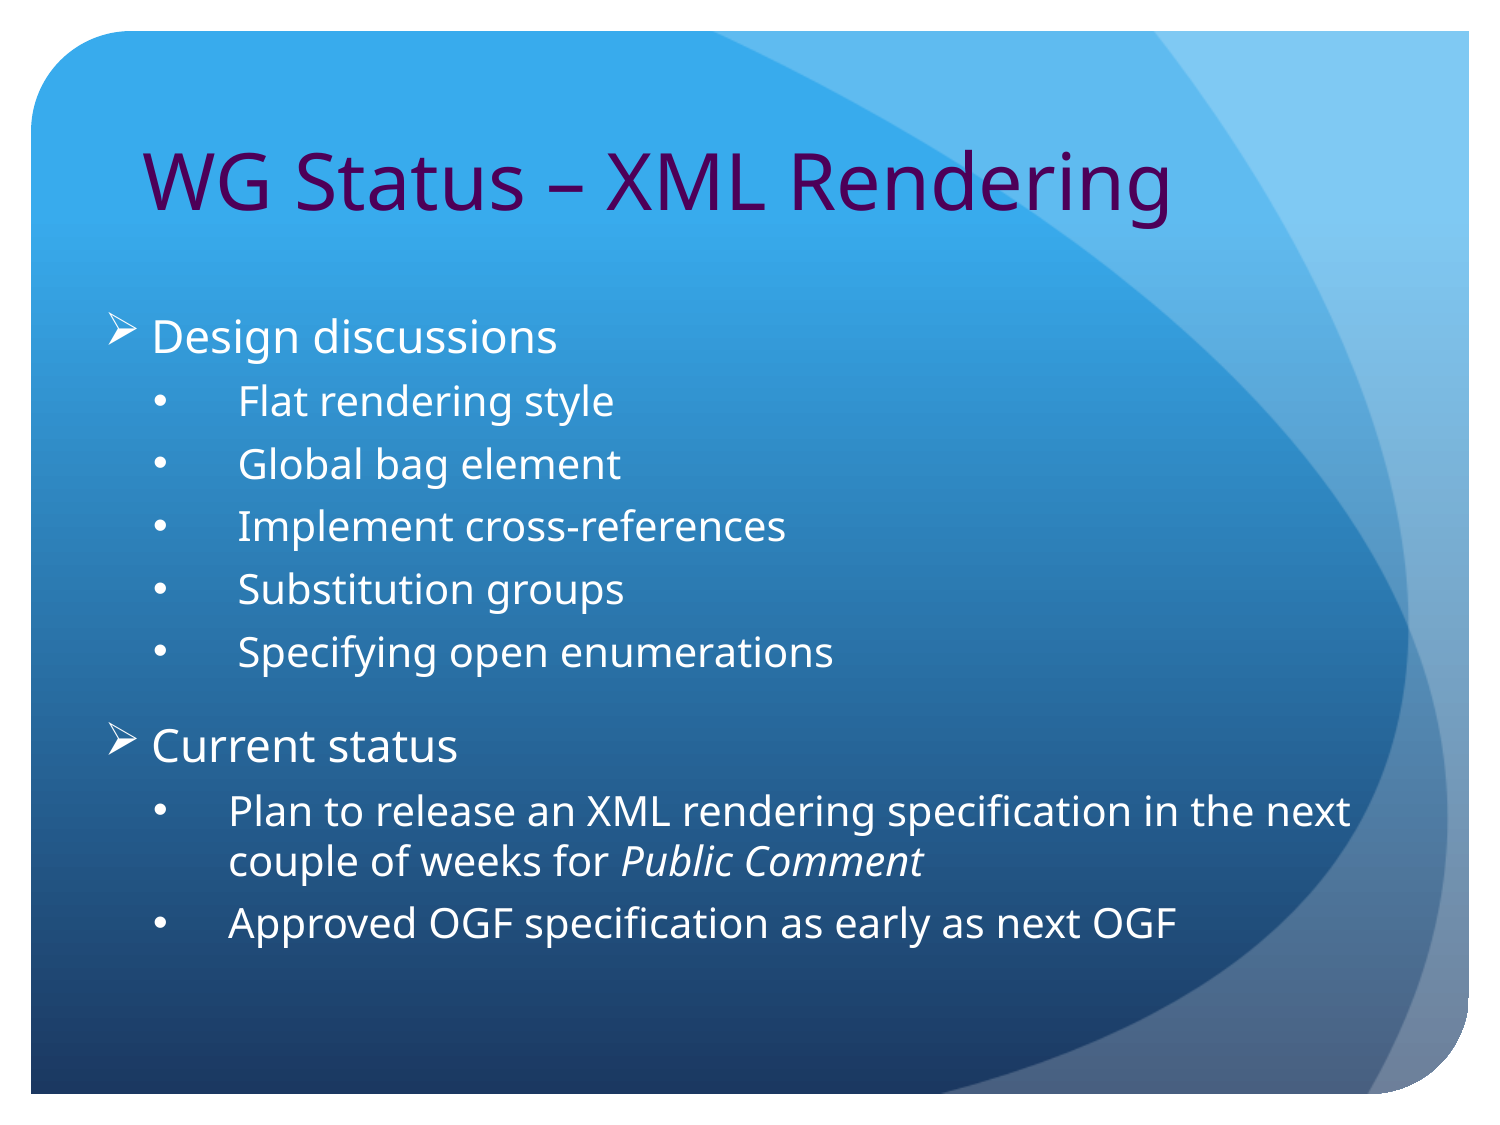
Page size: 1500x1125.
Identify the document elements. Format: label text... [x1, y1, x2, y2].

picture [24, 30, 1473, 1094]
list Design discussions Flat rendering style Global bag element Implement cross-references Substitution groups Specifying open enumerations Current status Plan to release an XML rendering specification in the next couple of weeks for Public Comment Approved OGF specification as early as next OGF [89, 299, 1419, 991]
title WG Status – XML Rendering [127, 62, 1372, 234]
